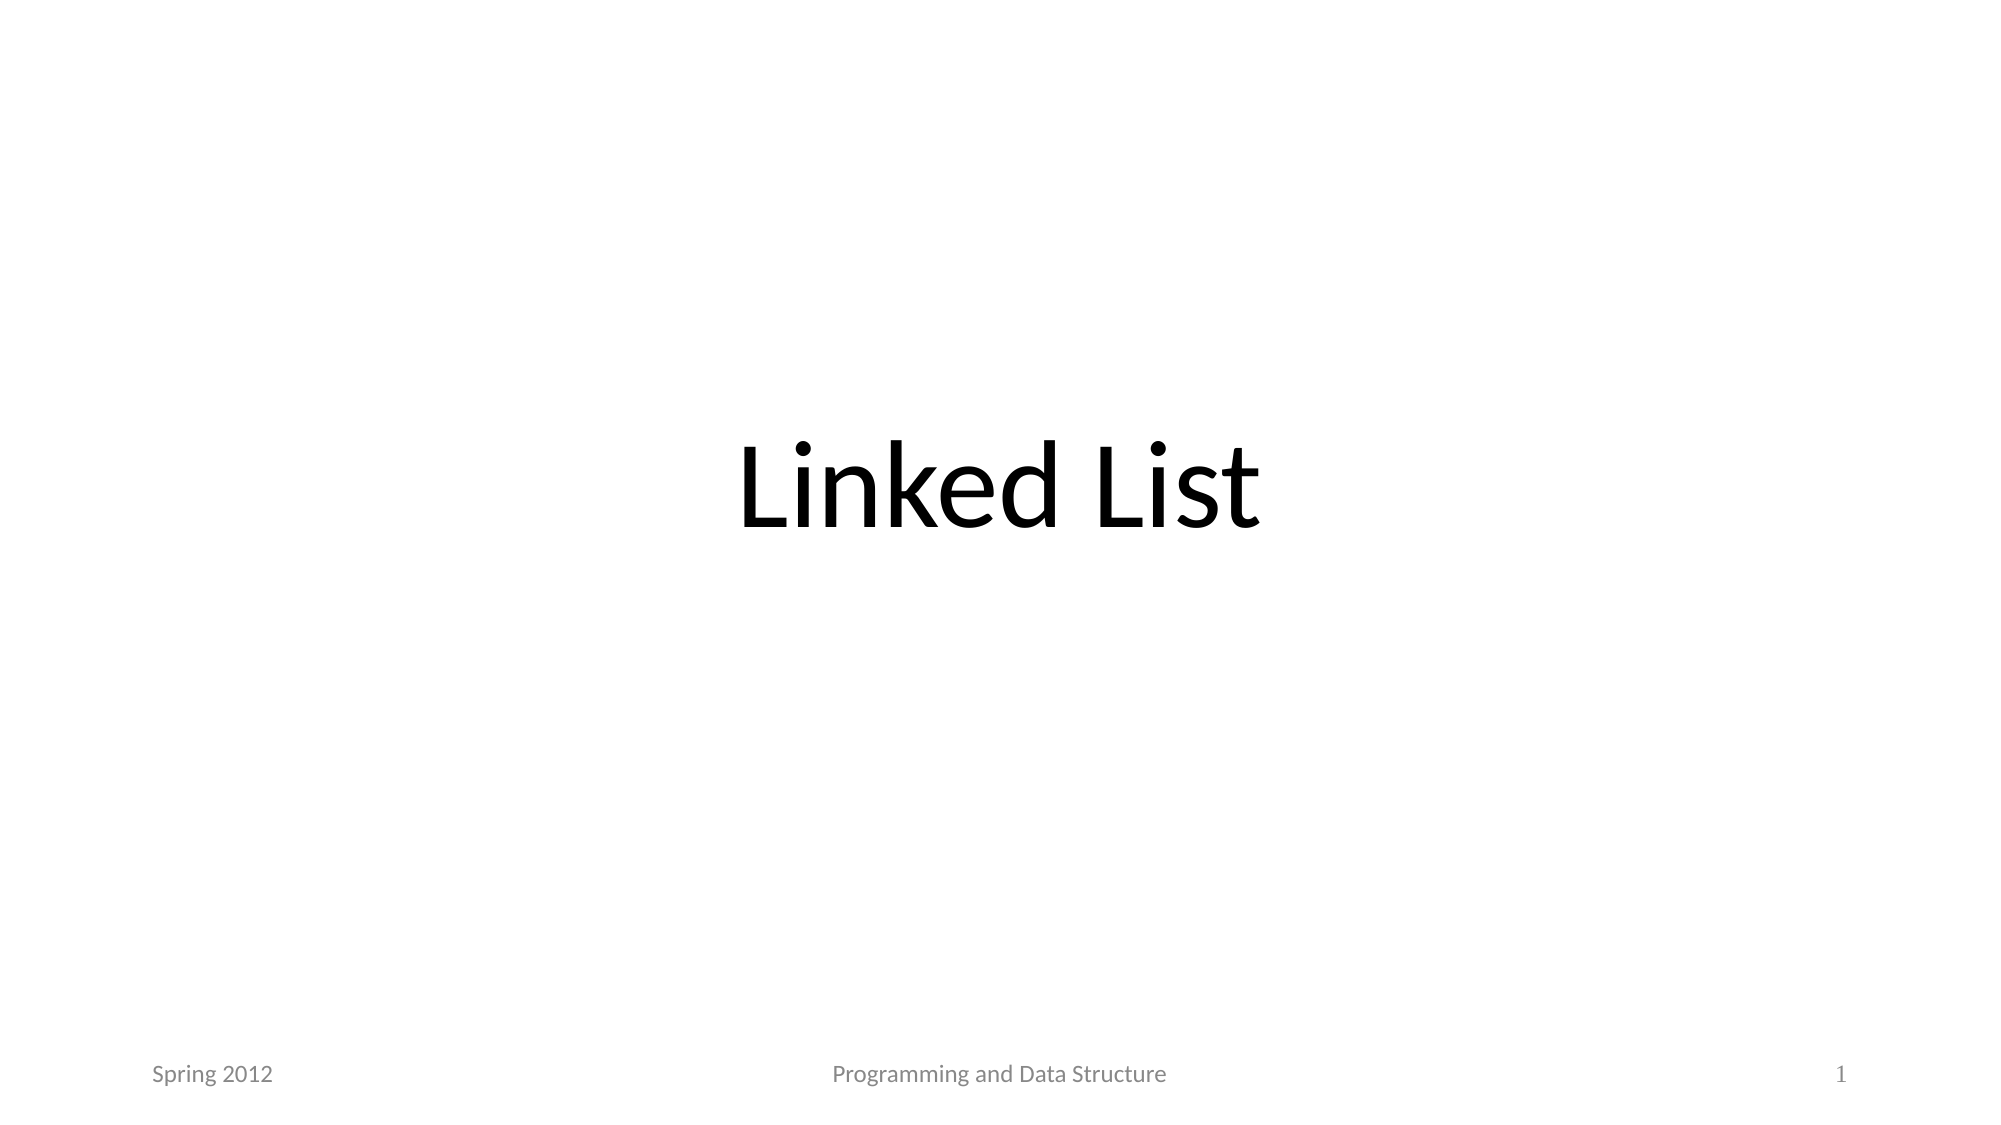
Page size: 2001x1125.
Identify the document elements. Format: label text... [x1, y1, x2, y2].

slide_number Spring 2012 [137, 1042, 588, 1103]
footer Programming and Data Structure [662, 1042, 1338, 1103]
title Linked List [362, 375, 1638, 563]
slide_number ‹#› [1412, 1042, 1863, 1103]
